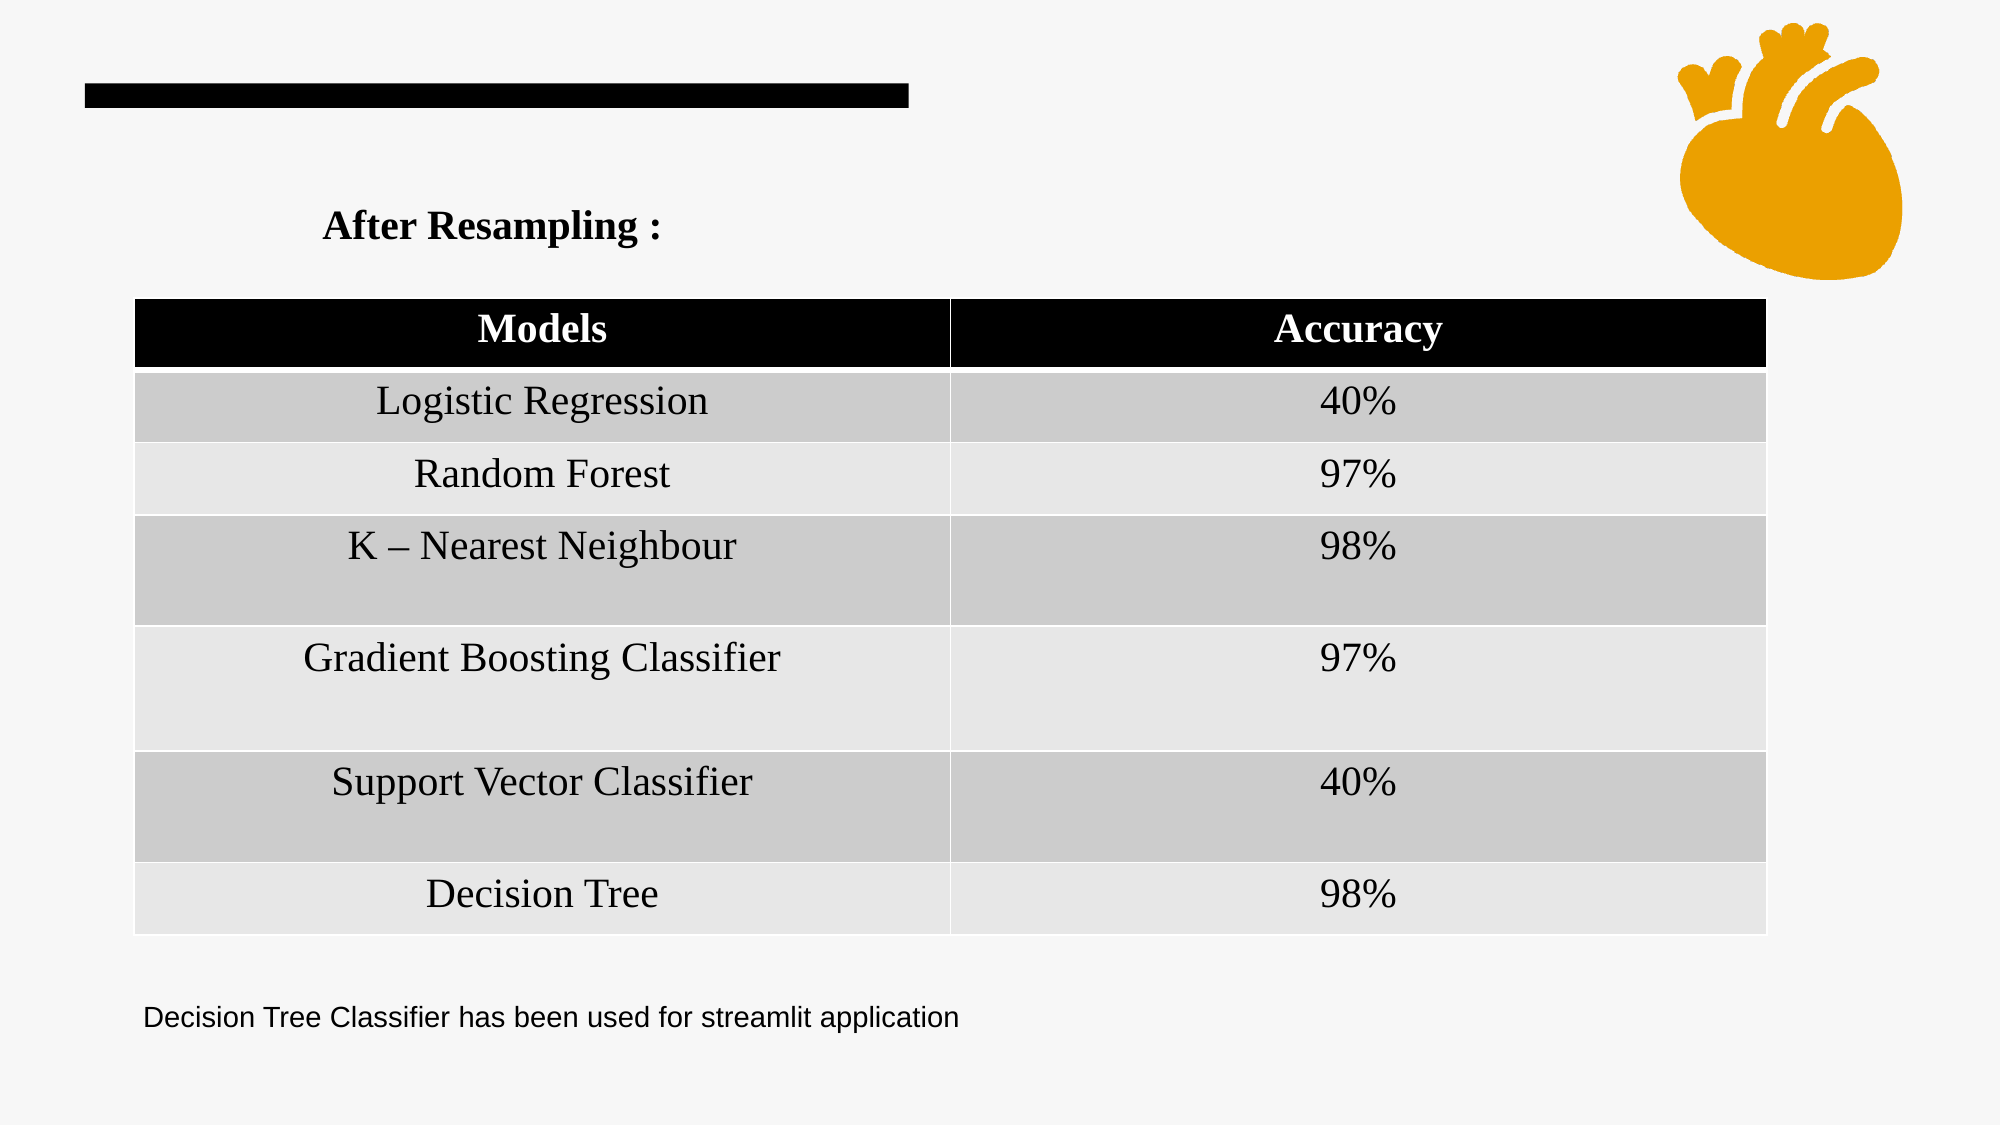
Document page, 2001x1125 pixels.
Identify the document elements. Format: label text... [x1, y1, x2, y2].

table_cell Decision Tree [135, 863, 950, 934]
table_cell 98% [951, 863, 1766, 934]
table_cell K – Nearest Neighbour [135, 516, 950, 625]
table_cell 40% [951, 752, 1766, 862]
table_cell Logistic Regression [135, 373, 950, 442]
table_cell 40% [951, 373, 1766, 442]
table_header Models [135, 299, 950, 367]
table_cell 97% [951, 443, 1766, 514]
table_cell 98% [951, 516, 1766, 625]
table_cell Random Forest [135, 443, 950, 514]
table_cell Gradient Boosting Classifier [135, 627, 950, 750]
picture [1609, 0, 1970, 303]
table_header Accuracy [951, 299, 1766, 367]
text_box Decision Tree Classifier has been used for streamlit application [51, 990, 1053, 1041]
table_cell 97% [951, 627, 1766, 750]
text_box After Resampling : [254, 190, 731, 255]
table_cell Support Vector Classifier [135, 752, 950, 862]
